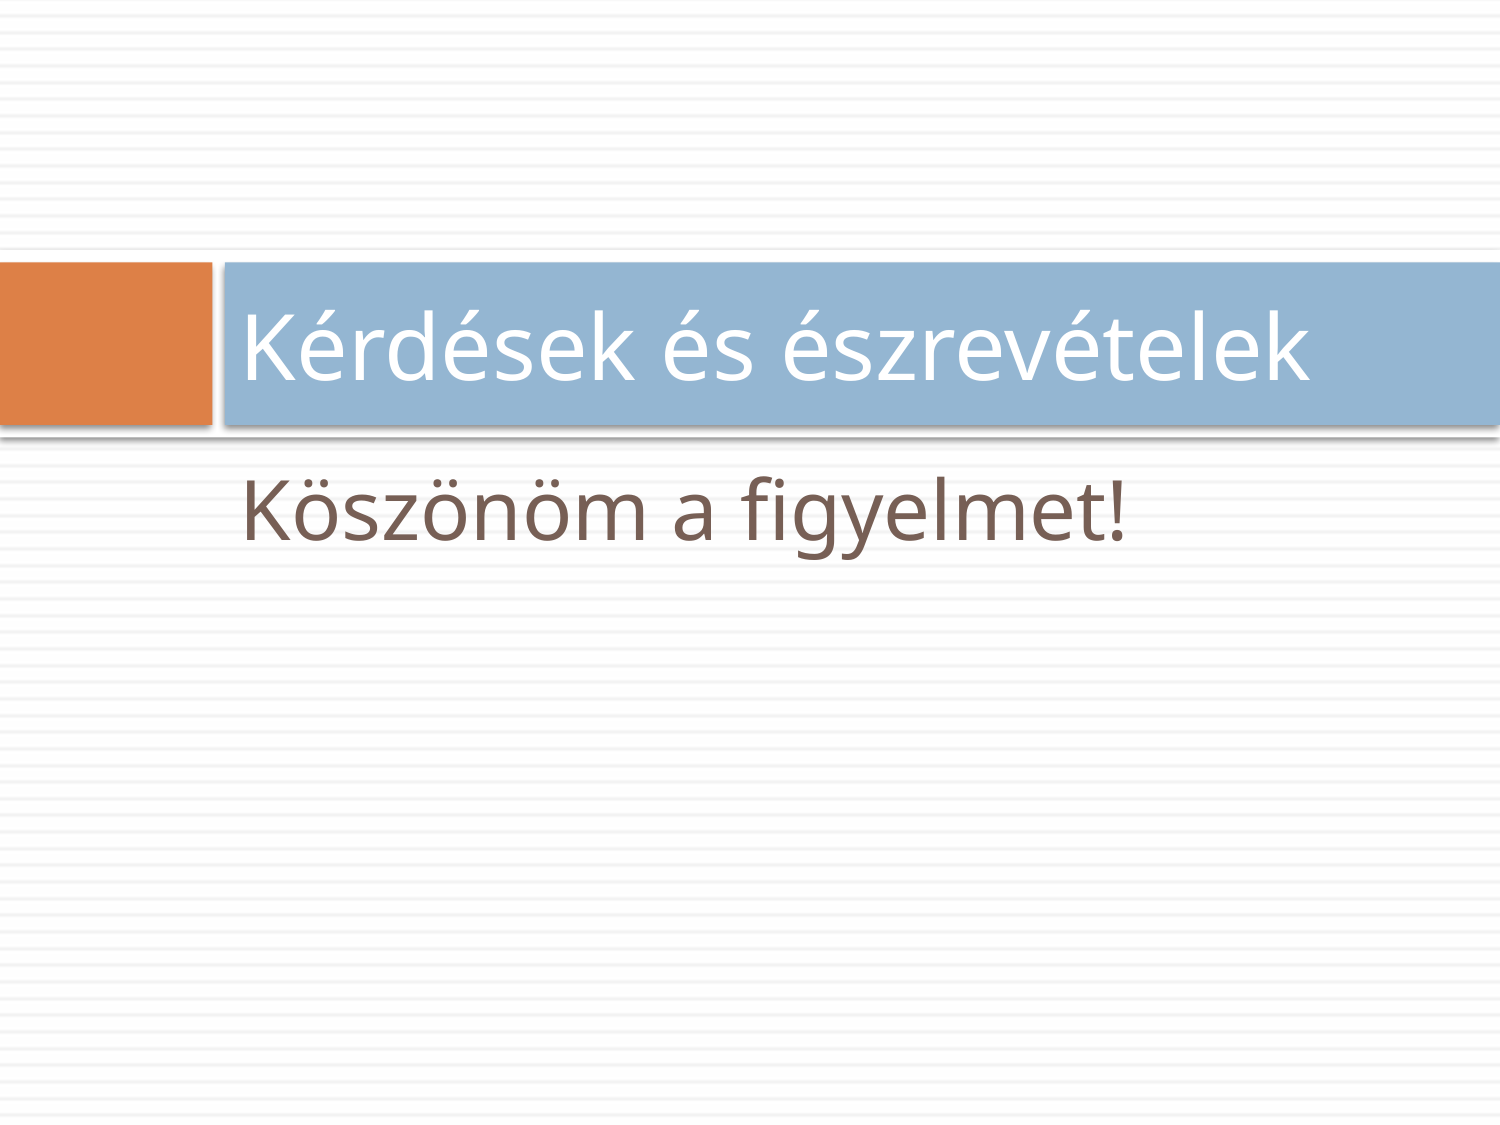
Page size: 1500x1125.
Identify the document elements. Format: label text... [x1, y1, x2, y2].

list Köszönöm a figyelmet! [225, 450, 1394, 725]
title Kérdések és észrevételek [225, 262, 1475, 425]
